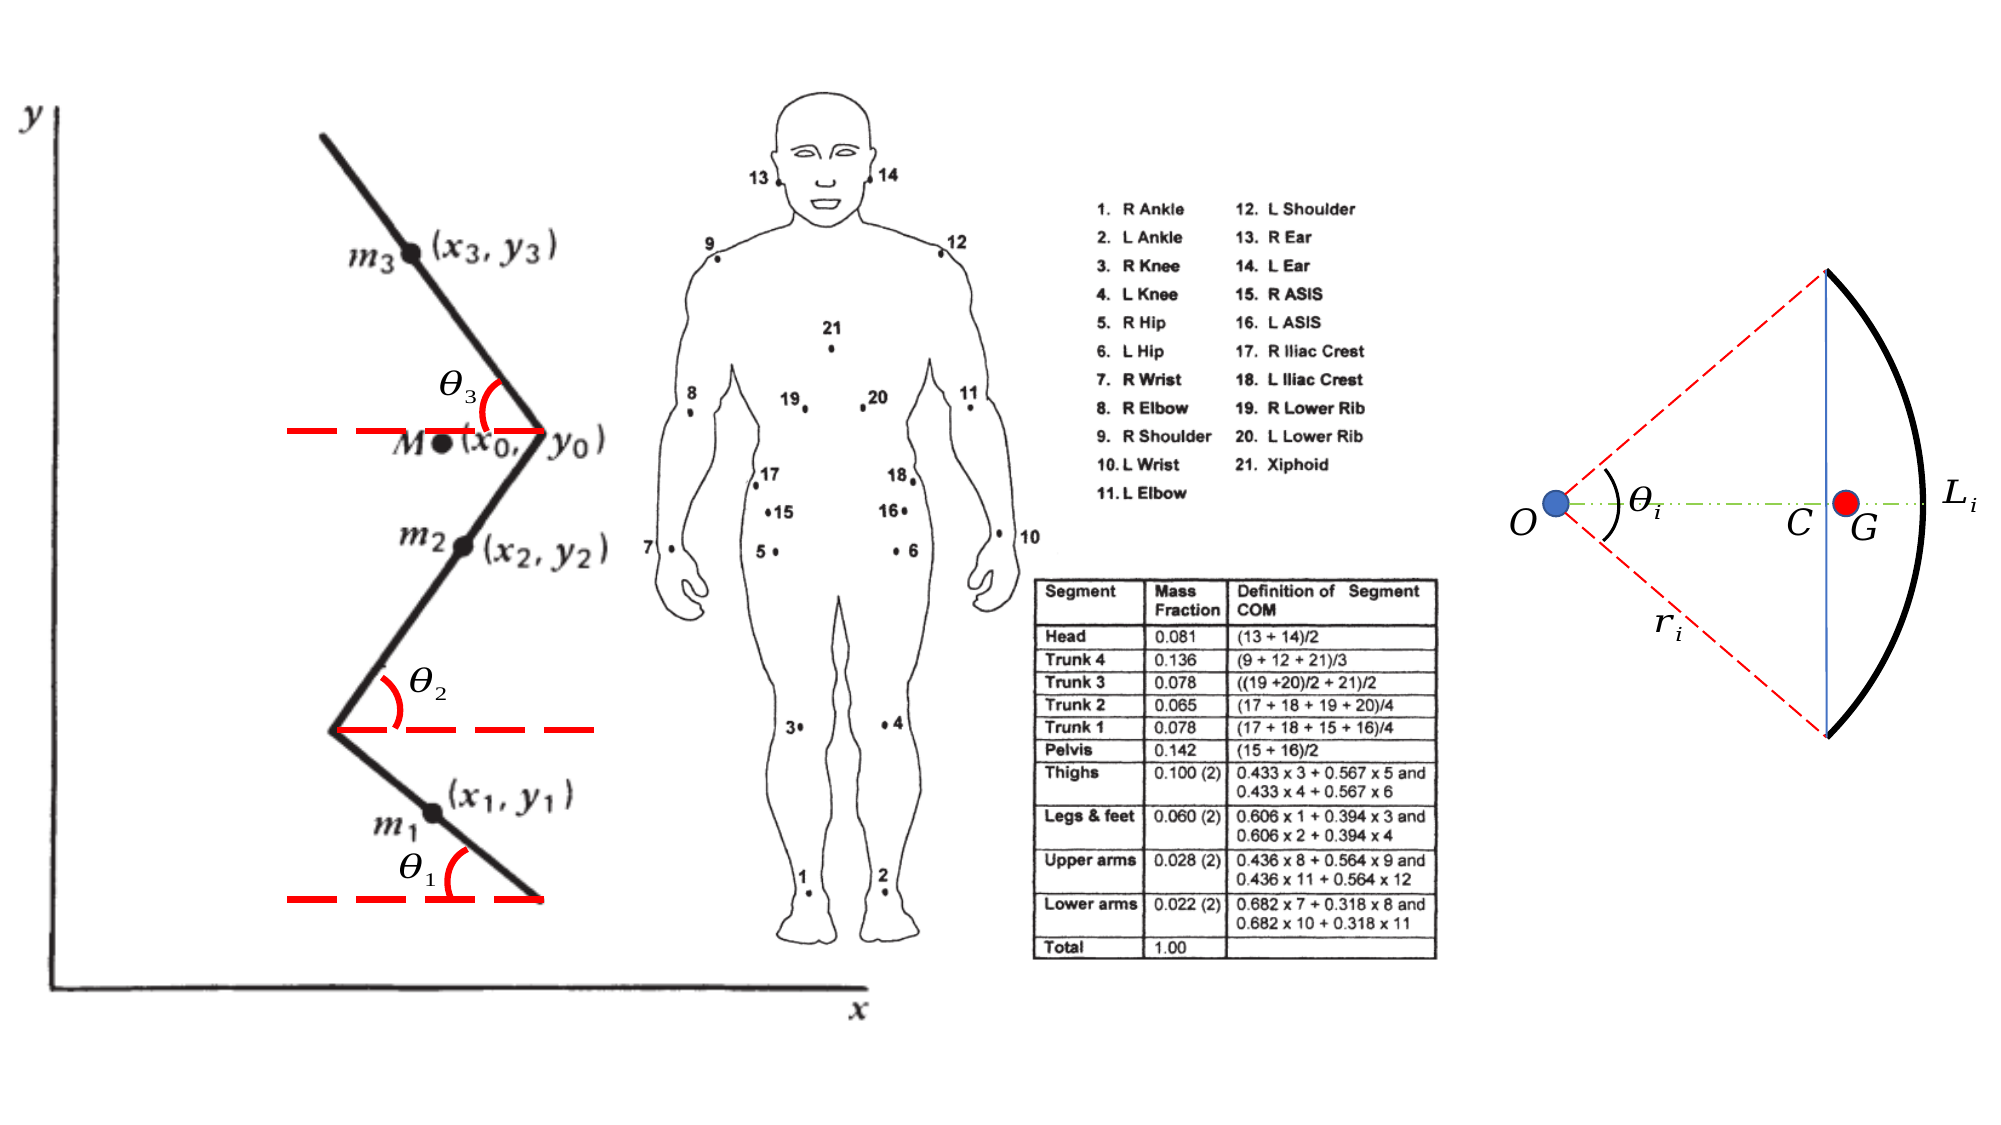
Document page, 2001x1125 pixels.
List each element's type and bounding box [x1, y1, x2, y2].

text_box [1, 86, 1451, 1039]
text_box [1262, 172, 1978, 835]
